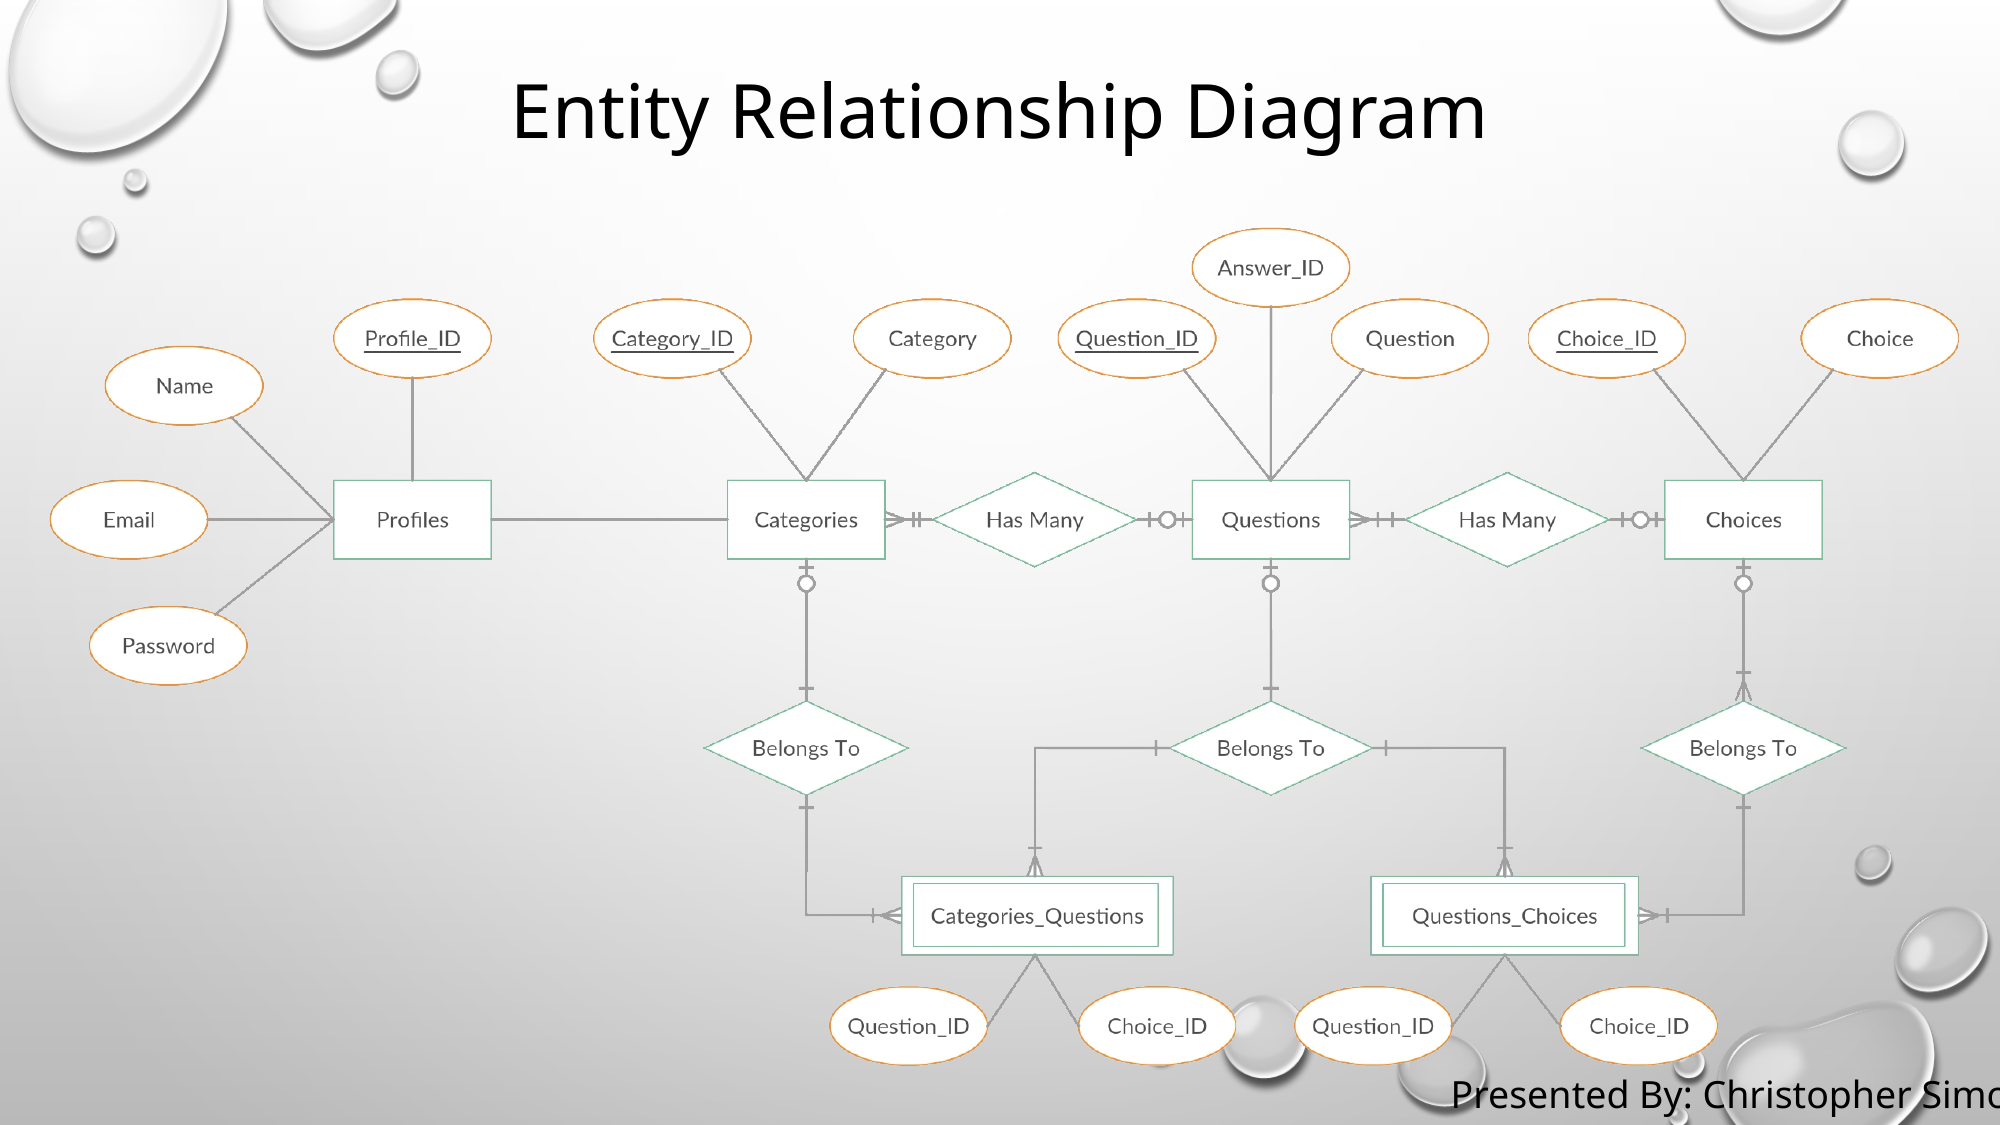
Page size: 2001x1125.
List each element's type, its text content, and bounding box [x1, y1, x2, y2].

picture [0, 0, 2000, 1125]
text_box Entity Relationship Diagram [149, 66, 1850, 213]
text_box Presented By: Christopher Simon [1435, 1063, 2000, 1124]
